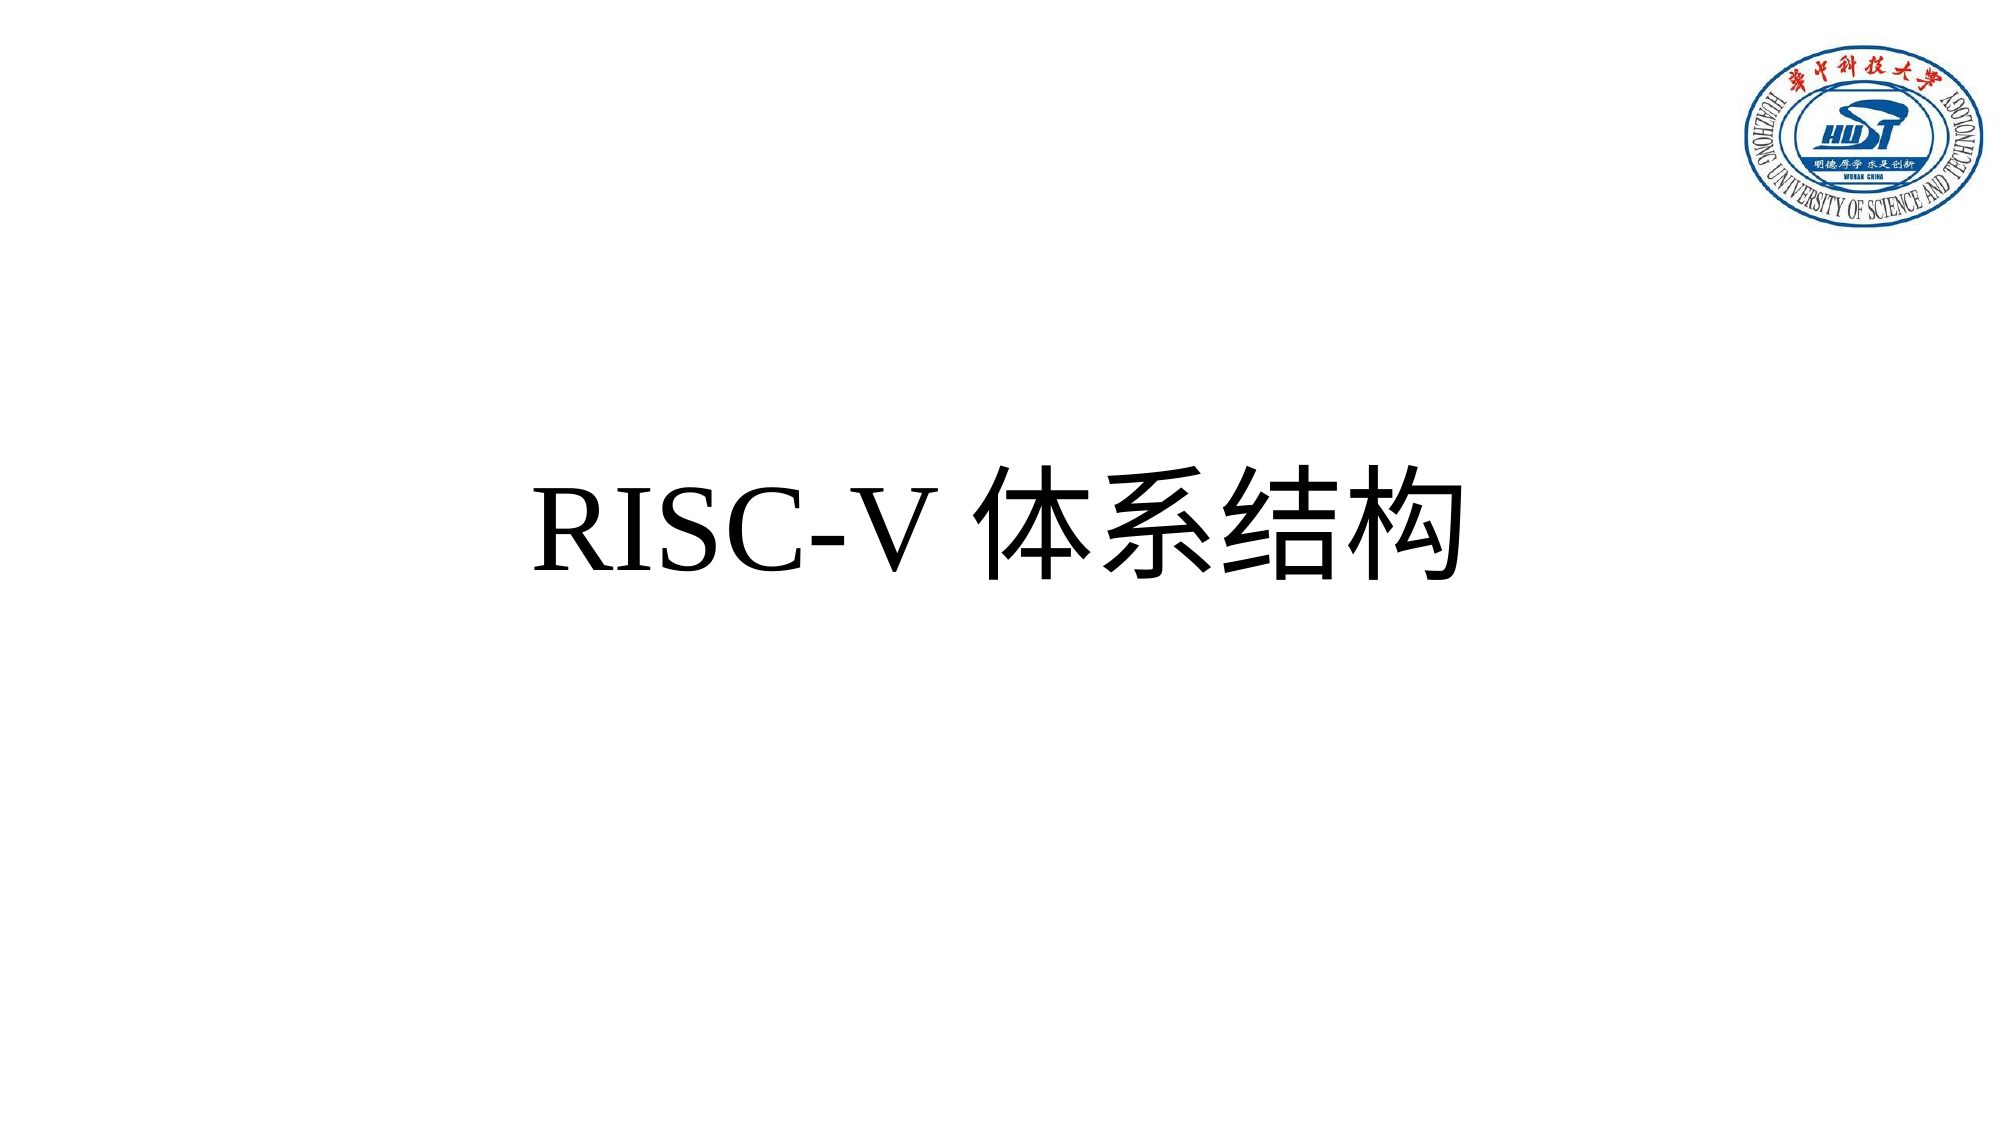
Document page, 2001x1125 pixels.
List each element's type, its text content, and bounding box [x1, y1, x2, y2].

picture [1727, 0, 2000, 273]
title RISC-V体系结构 [249, 212, 1750, 605]
